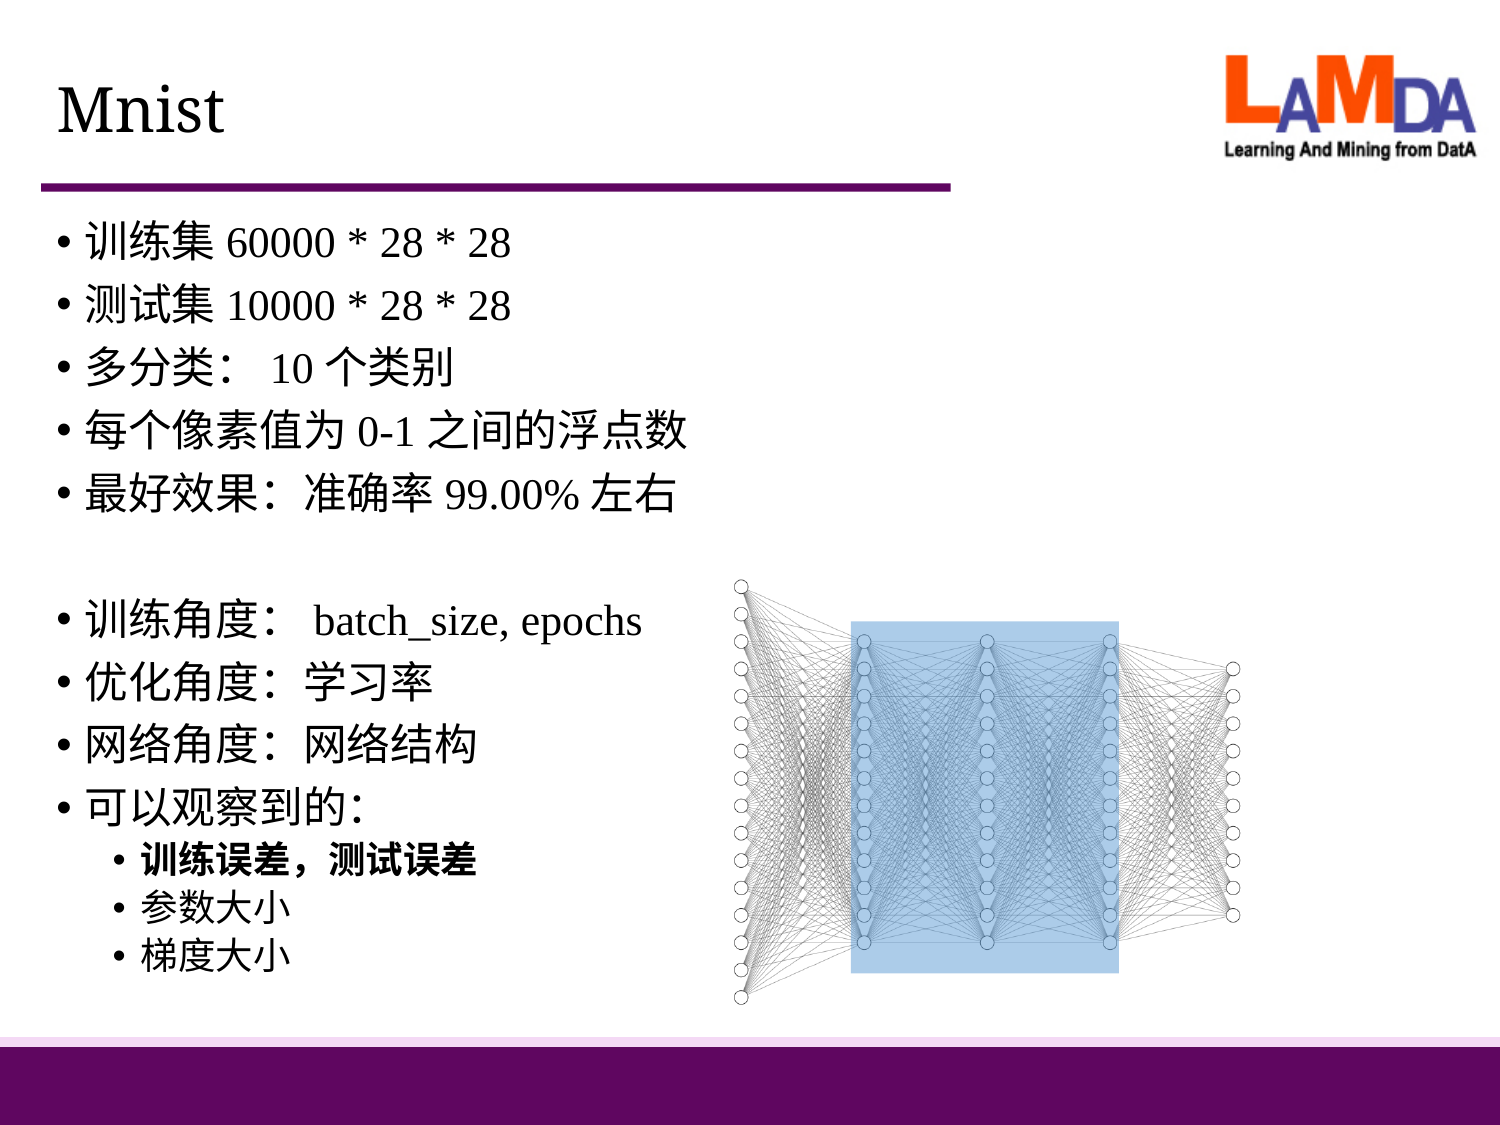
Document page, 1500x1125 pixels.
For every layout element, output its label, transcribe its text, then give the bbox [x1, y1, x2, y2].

list 训练集60000 * 28 * 28 测试集10000 * 28 * 28 多分类：10个类别 每个像素值为0-1之间的浮点数 最好效果：准确率99.00%左右 训练角度：batch_size, epochs 优化角度：学习率 网络角度：网络结构 可以观察到的： 训练误差，测试误差 参数大小 梯度大小 [41, 212, 1475, 1028]
picture [1212, 46, 1493, 180]
picture [0, 1047, 1500, 1125]
picture [725, 578, 1260, 1006]
title Mnist [40, 52, 1214, 173]
